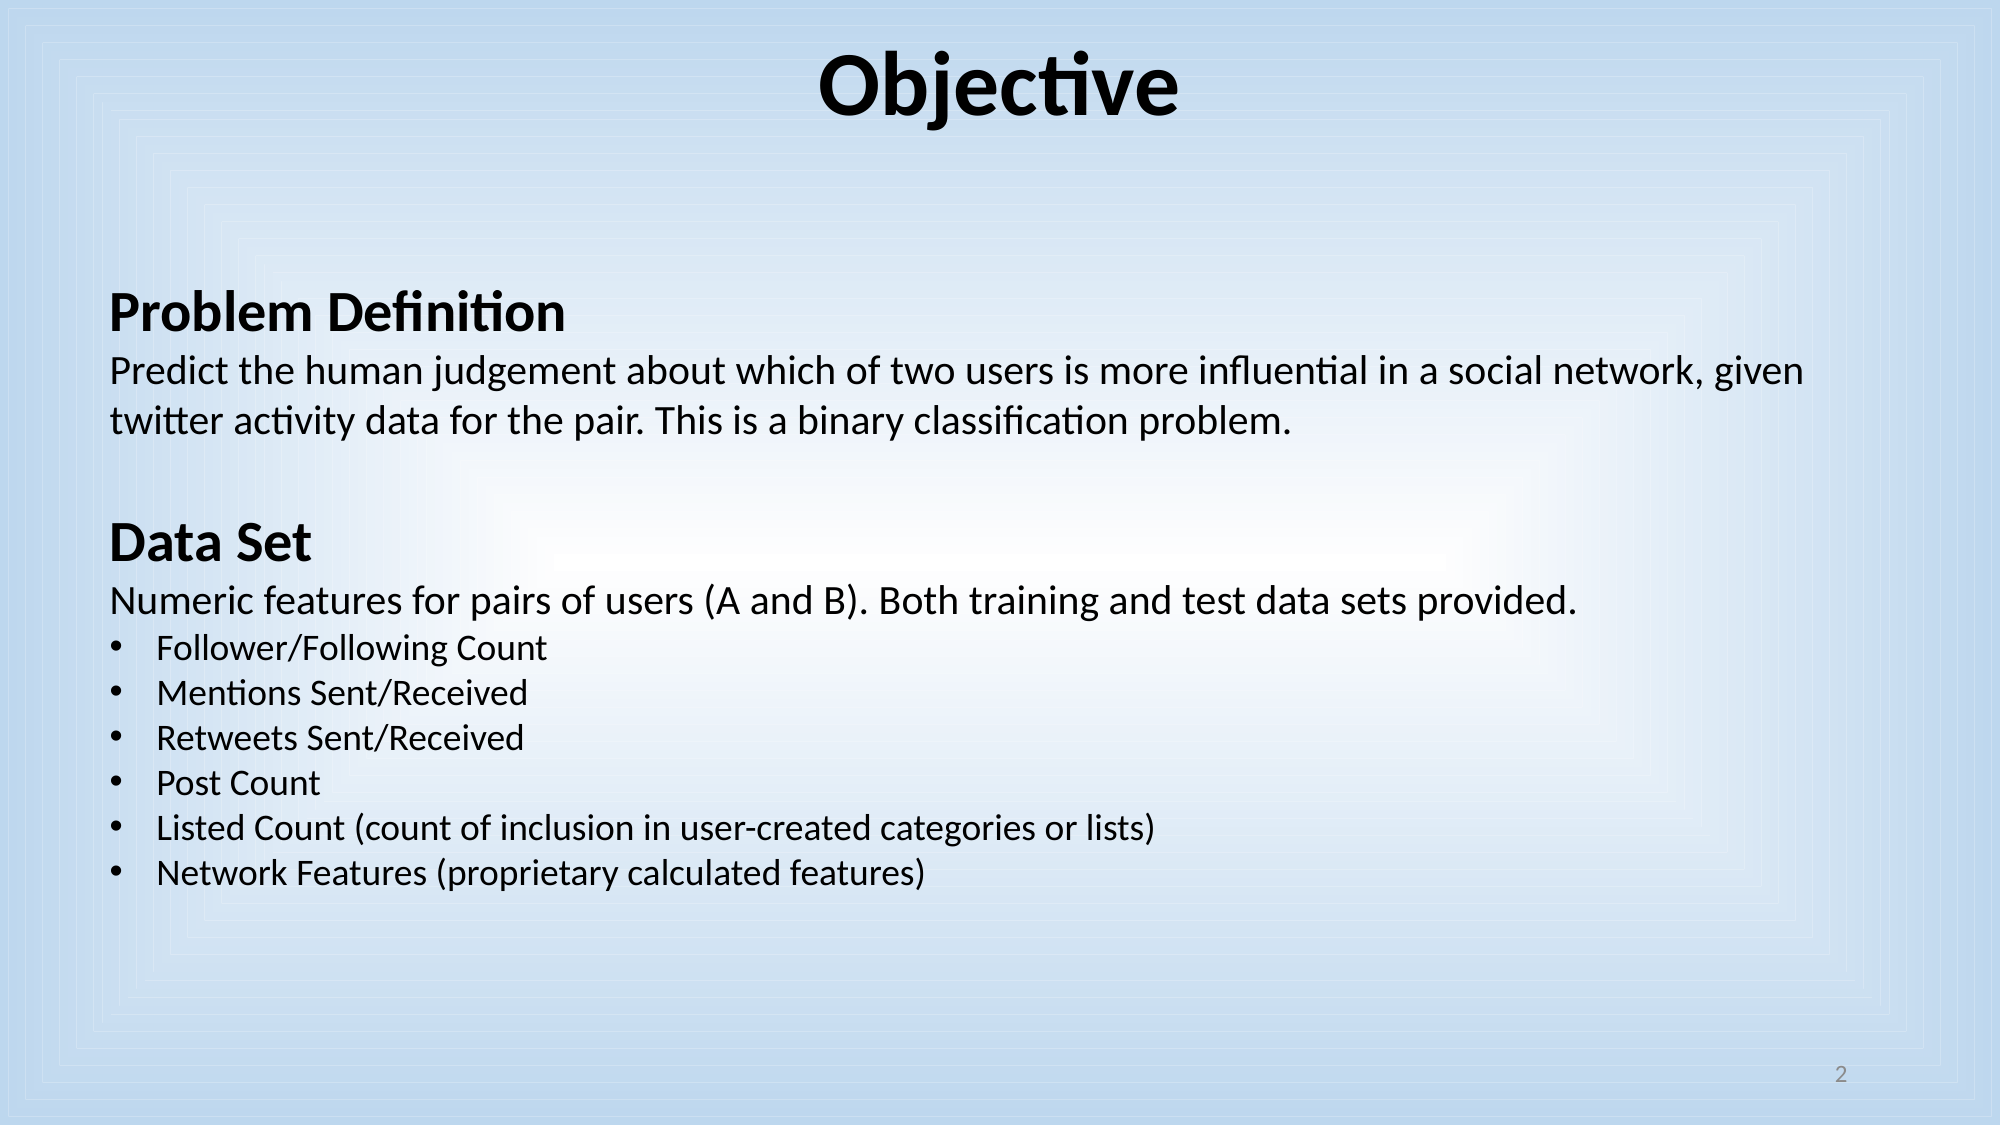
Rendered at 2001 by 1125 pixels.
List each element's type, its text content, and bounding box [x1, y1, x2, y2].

slide_number 2 [1412, 1042, 1863, 1103]
text_box Objective [0, 16, 2000, 142]
text_box Problem Definition Predict the human judgement about which of two users is more influential in a social network, given twitter activity data for the pair. This is a binary classification problem. Data Set Numeric features for pairs of users (A and B). Both training and test data sets provided. Follower/Following Count Mentions Sent/Received Retweets Sent/Received Post Count Listed Count (count of inclusion in user-created categories or lists) Network Features (proprietary calculated features) [94, 265, 1906, 1035]
